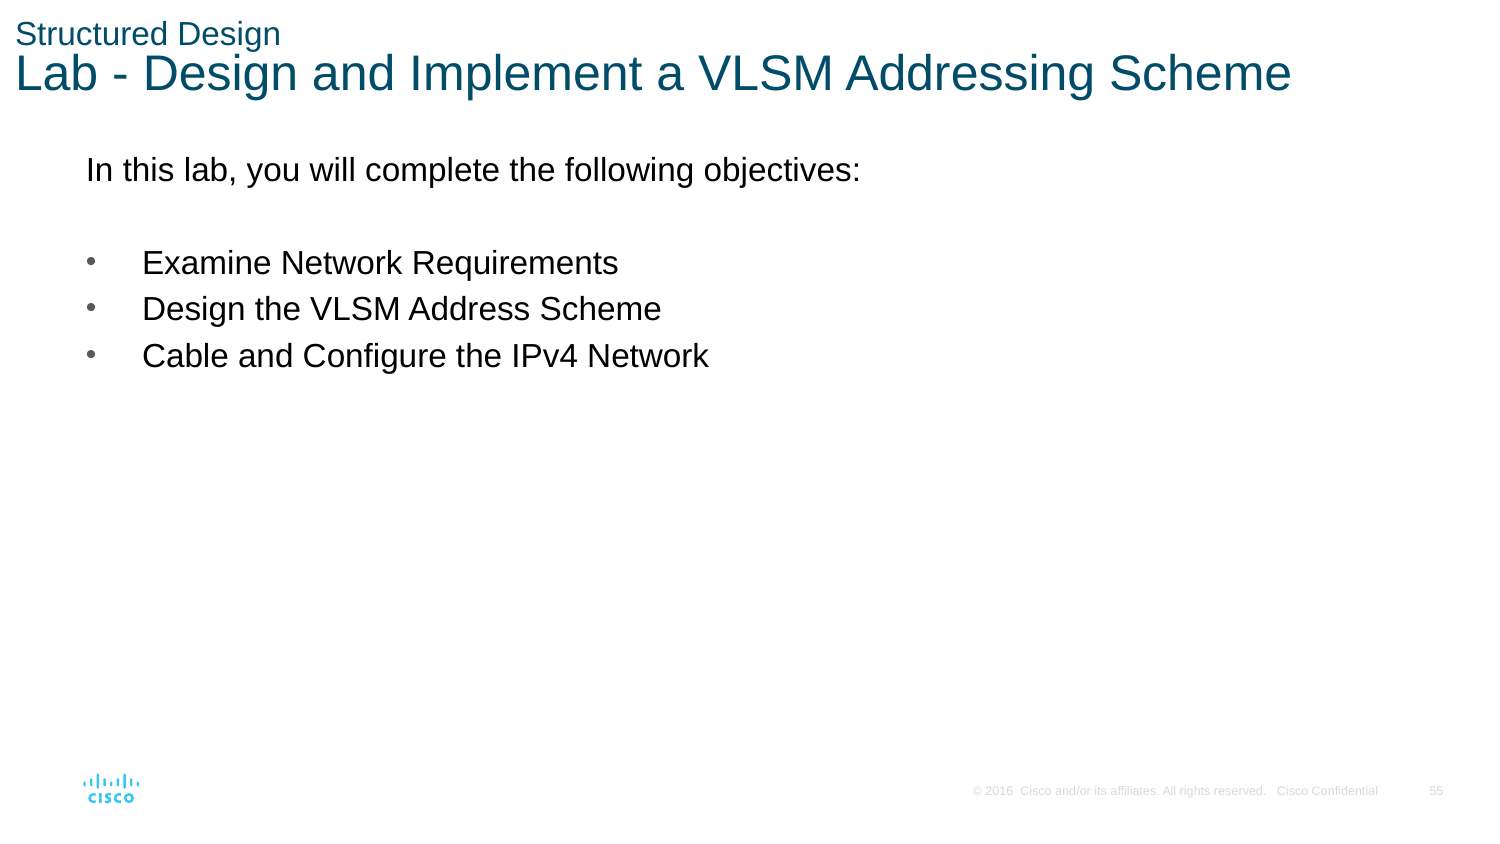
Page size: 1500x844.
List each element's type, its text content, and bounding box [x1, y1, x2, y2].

title Structured Design Lab - Design and Implement a VLSM Addressing Scheme [0, 0, 1369, 121]
list In this lab, you will complete the following objectives: Examine Network Requirements Design the VLSM Address Scheme Cable and Configure the IPv4 Network [70, 140, 1430, 645]
